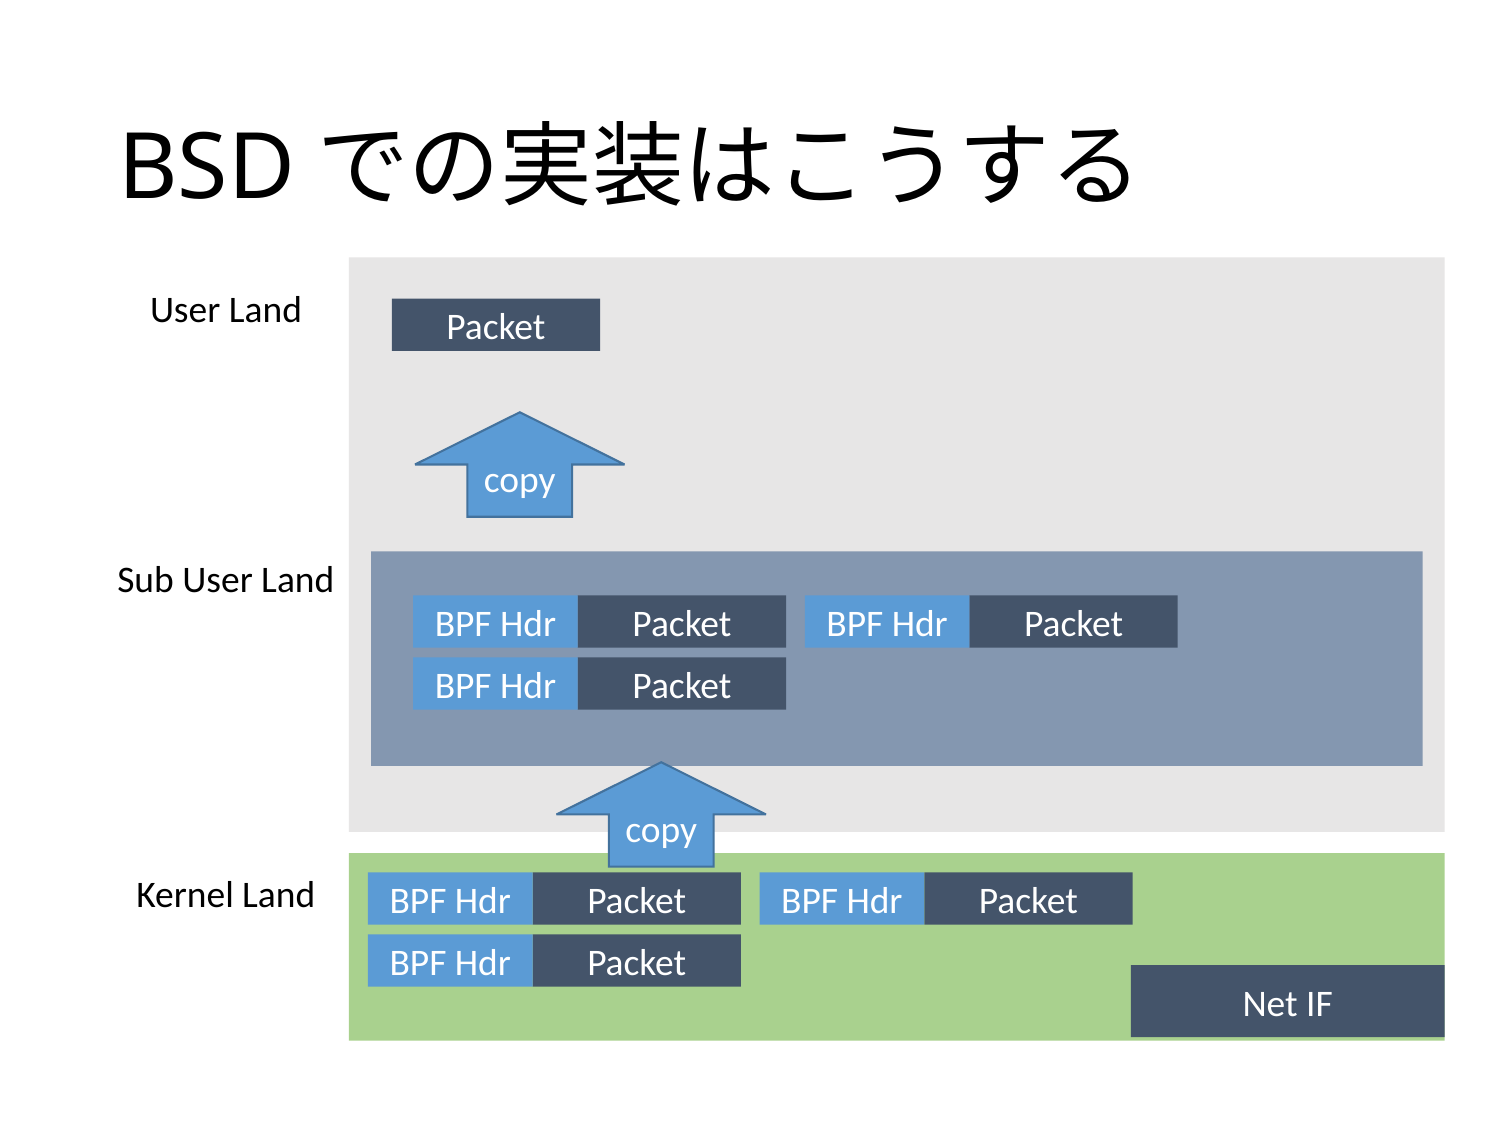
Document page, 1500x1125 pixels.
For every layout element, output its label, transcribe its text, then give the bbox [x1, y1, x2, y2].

text_box Packet [534, 933, 742, 988]
text_box copy [556, 761, 767, 868]
text_box Net IF [1130, 964, 1446, 1038]
title BSDでの実装はこうする [103, 59, 1397, 277]
text_box Packet [925, 871, 1134, 926]
text_box Packet [970, 594, 1179, 649]
text_box copy [414, 411, 625, 518]
text_box BPF Hdr [412, 594, 579, 649]
text_box Packet [579, 656, 787, 711]
text_box BPF Hdr [804, 594, 970, 649]
text_box BPF Hdr [759, 871, 925, 926]
text_box User Land Sub User Land Kernel Land [102, 277, 350, 922]
text_box BPF Hdr [412, 656, 579, 711]
text_box Packet [579, 594, 787, 649]
text_box [370, 550, 1424, 767]
text_box BPF Hdr [367, 933, 534, 988]
text_box [348, 256, 1446, 833]
text_box Packet [534, 871, 742, 926]
text_box BPF Hdr [367, 871, 534, 926]
text_box [348, 852, 1446, 1042]
text_box Packet [391, 298, 601, 352]
